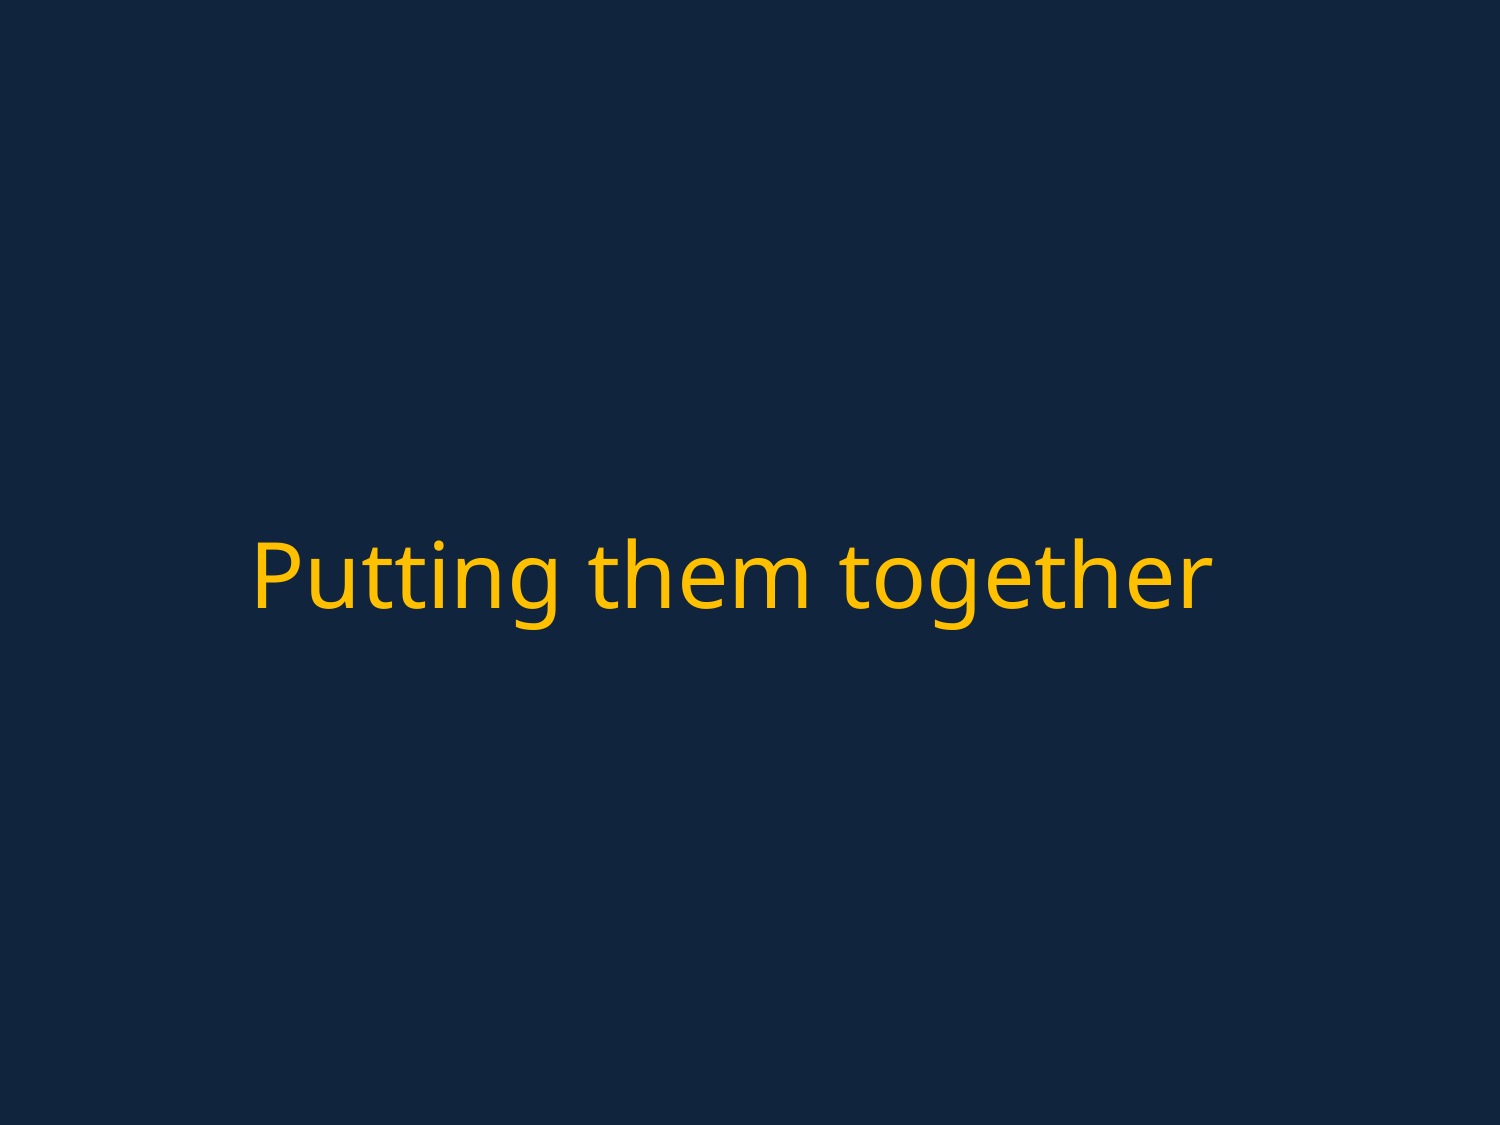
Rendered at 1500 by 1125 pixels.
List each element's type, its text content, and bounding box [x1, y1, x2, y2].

title Putting them together [171, 451, 1294, 693]
